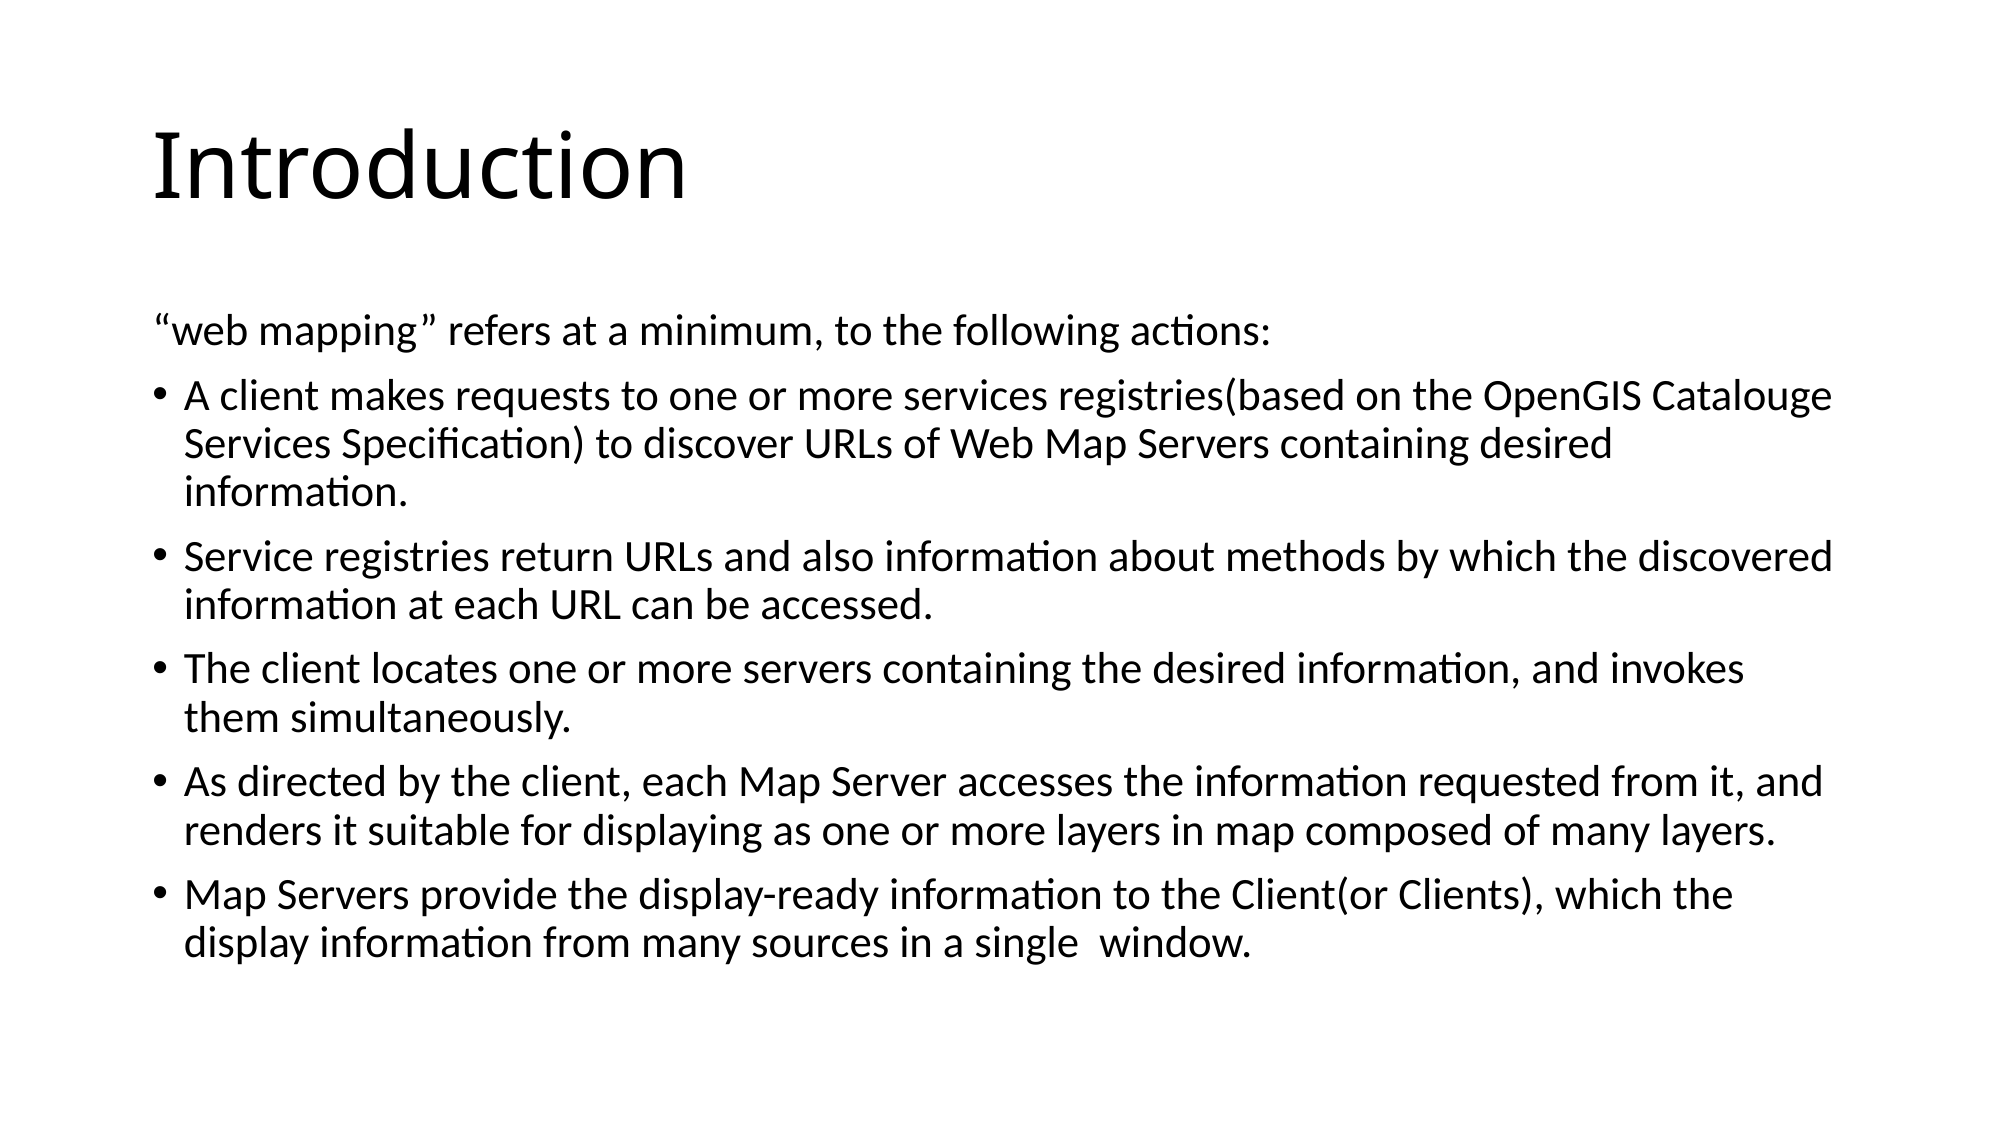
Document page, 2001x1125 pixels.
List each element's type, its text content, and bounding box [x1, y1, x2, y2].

title Introduction [137, 59, 1863, 278]
list “web mapping” refers at a minimum, to the following actions: A client makes requests to one or more services registries(based on the OpenGIS Catalouge Services Specification) to discover URLs of Web Map Servers containing desired information. Service registries return URLs and also information about methods by which the discovered information at each URL can be accessed. The client locates one or more servers containing the desired information, and invokes them simultaneously. As directed by the client, each Map Server accesses the information requested from it, and renders it suitable for displaying as one or more layers in map composed of many layers. Map Servers provide the display-ready information to the Client(or Clients), which the display information from many sources in a single window. [137, 299, 1863, 1014]
